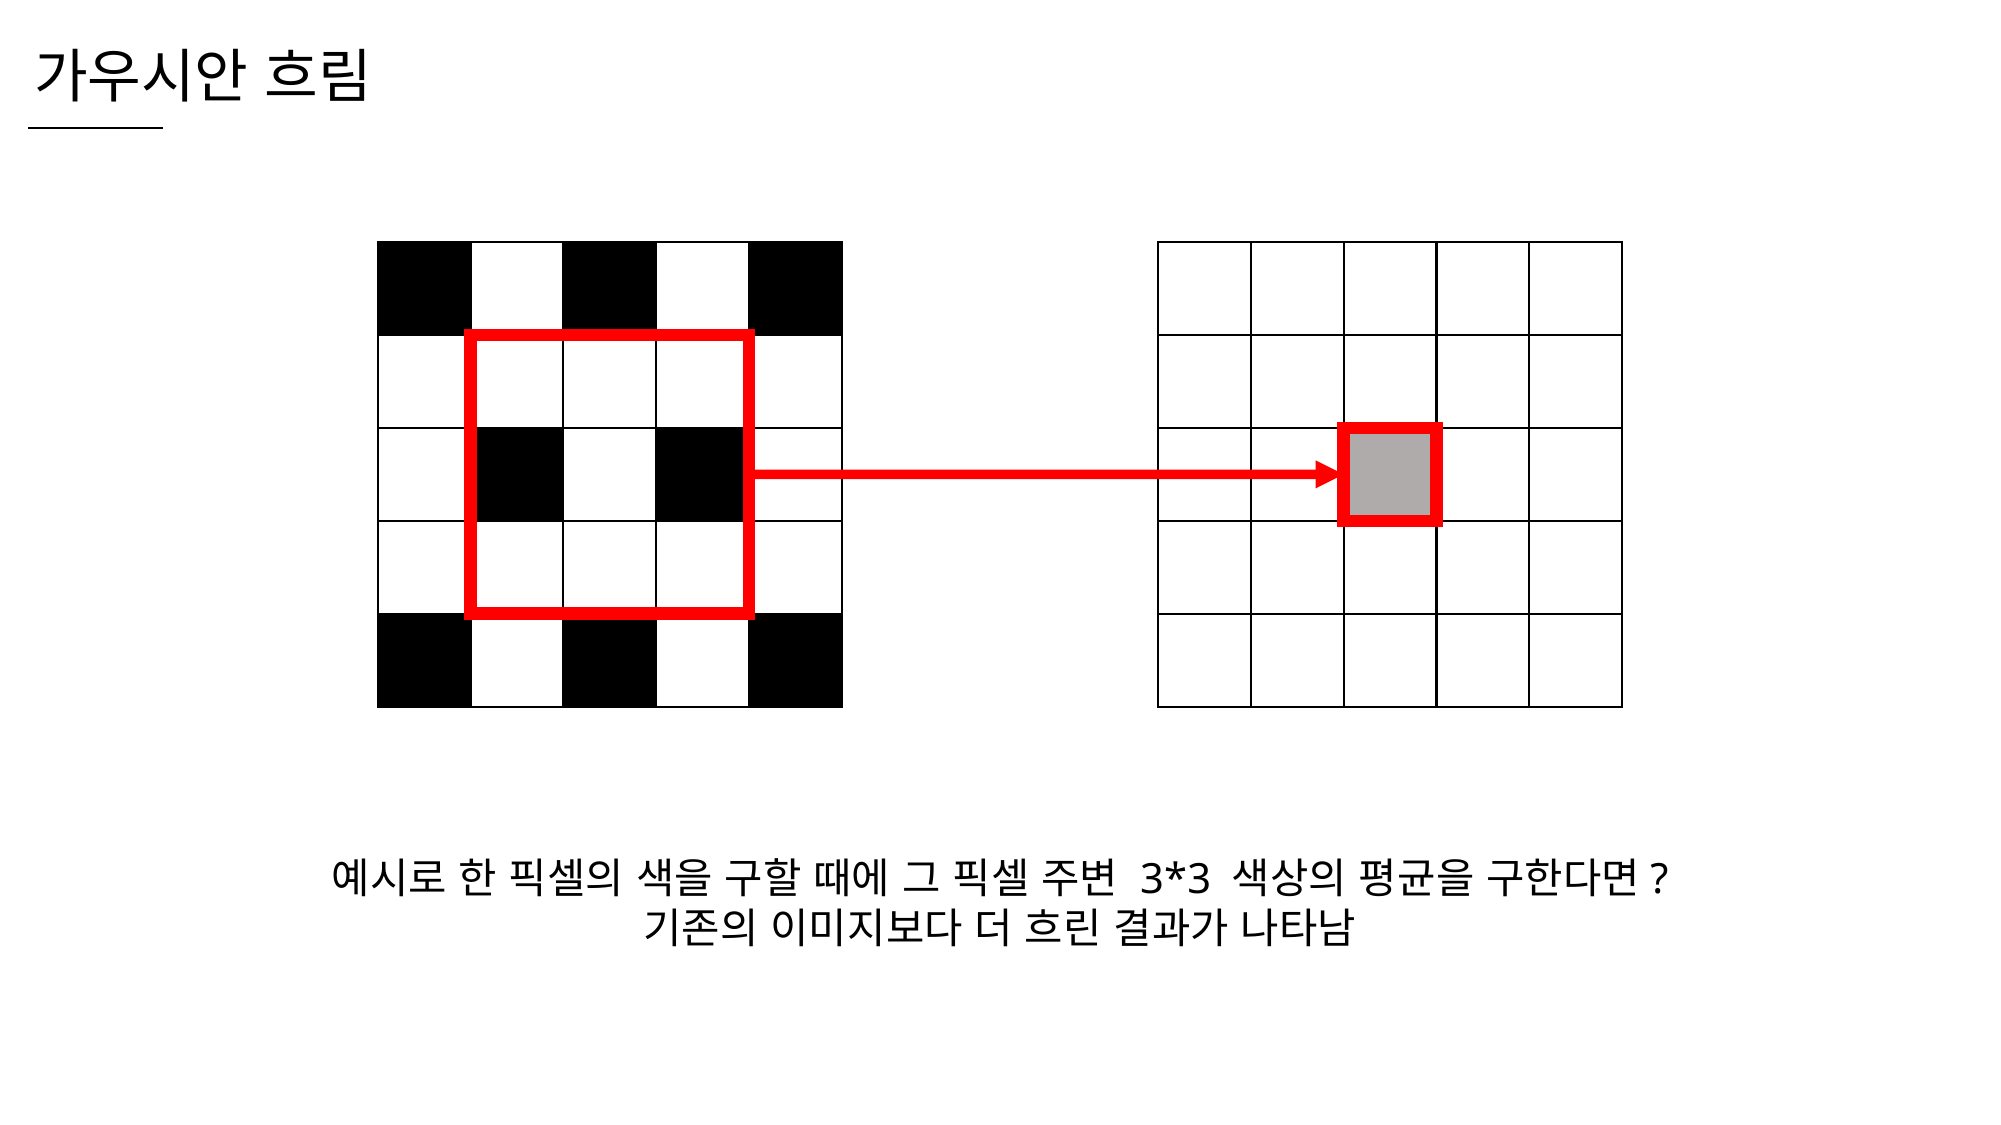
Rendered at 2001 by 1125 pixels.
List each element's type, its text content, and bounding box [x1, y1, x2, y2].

text_box [470, 241, 562, 334]
text_box [1250, 520, 1343, 613]
text_box [1157, 336, 1250, 429]
text_box [562, 241, 655, 334]
text_box [470, 615, 562, 708]
text_box [750, 336, 843, 429]
text_box [750, 480, 843, 520]
text_box [1157, 429, 1250, 469]
text_box [1435, 336, 1528, 429]
text_box [1528, 613, 1623, 708]
text_box [1250, 613, 1343, 708]
text_box [1157, 520, 1250, 613]
text_box [750, 429, 843, 469]
text_box [1528, 520, 1623, 613]
text_box [748, 241, 843, 336]
text_box [1157, 241, 1250, 336]
text_box [377, 613, 470, 708]
text_box [377, 429, 470, 520]
text_box [470, 334, 750, 615]
text_box [377, 241, 470, 336]
text_box [1528, 241, 1623, 336]
text_box [1343, 613, 1435, 708]
text_box [1250, 476, 1343, 520]
text_box 예시로 한 픽셀의 색을 구할 때에 그 픽셀 주변 3*3 색상의 평균을 구한다면? 기존의 이미지보다 더 흐린 결과가 나타남 [316, 844, 1684, 959]
text_box [1528, 429, 1623, 520]
text_box [1250, 336, 1343, 429]
text_box [1435, 241, 1528, 336]
text_box [562, 615, 655, 708]
text_box [1435, 613, 1528, 708]
text_box [655, 241, 748, 334]
text_box [377, 336, 470, 429]
text_box [377, 520, 470, 613]
text_box [748, 613, 843, 708]
text_box [1343, 427, 1438, 522]
text_box [1343, 522, 1435, 613]
text_box [1435, 520, 1528, 613]
text_box [750, 520, 843, 613]
text_box [1250, 241, 1343, 336]
text_box [1438, 429, 1528, 520]
text_box [1343, 336, 1435, 427]
text_box [1528, 336, 1623, 429]
text_box [1157, 480, 1250, 520]
text_box [655, 615, 748, 708]
text_box [1343, 241, 1435, 336]
text_box [1250, 429, 1343, 473]
text_box [1157, 613, 1250, 708]
text_box 가우시안 흐림 [19, 31, 387, 117]
